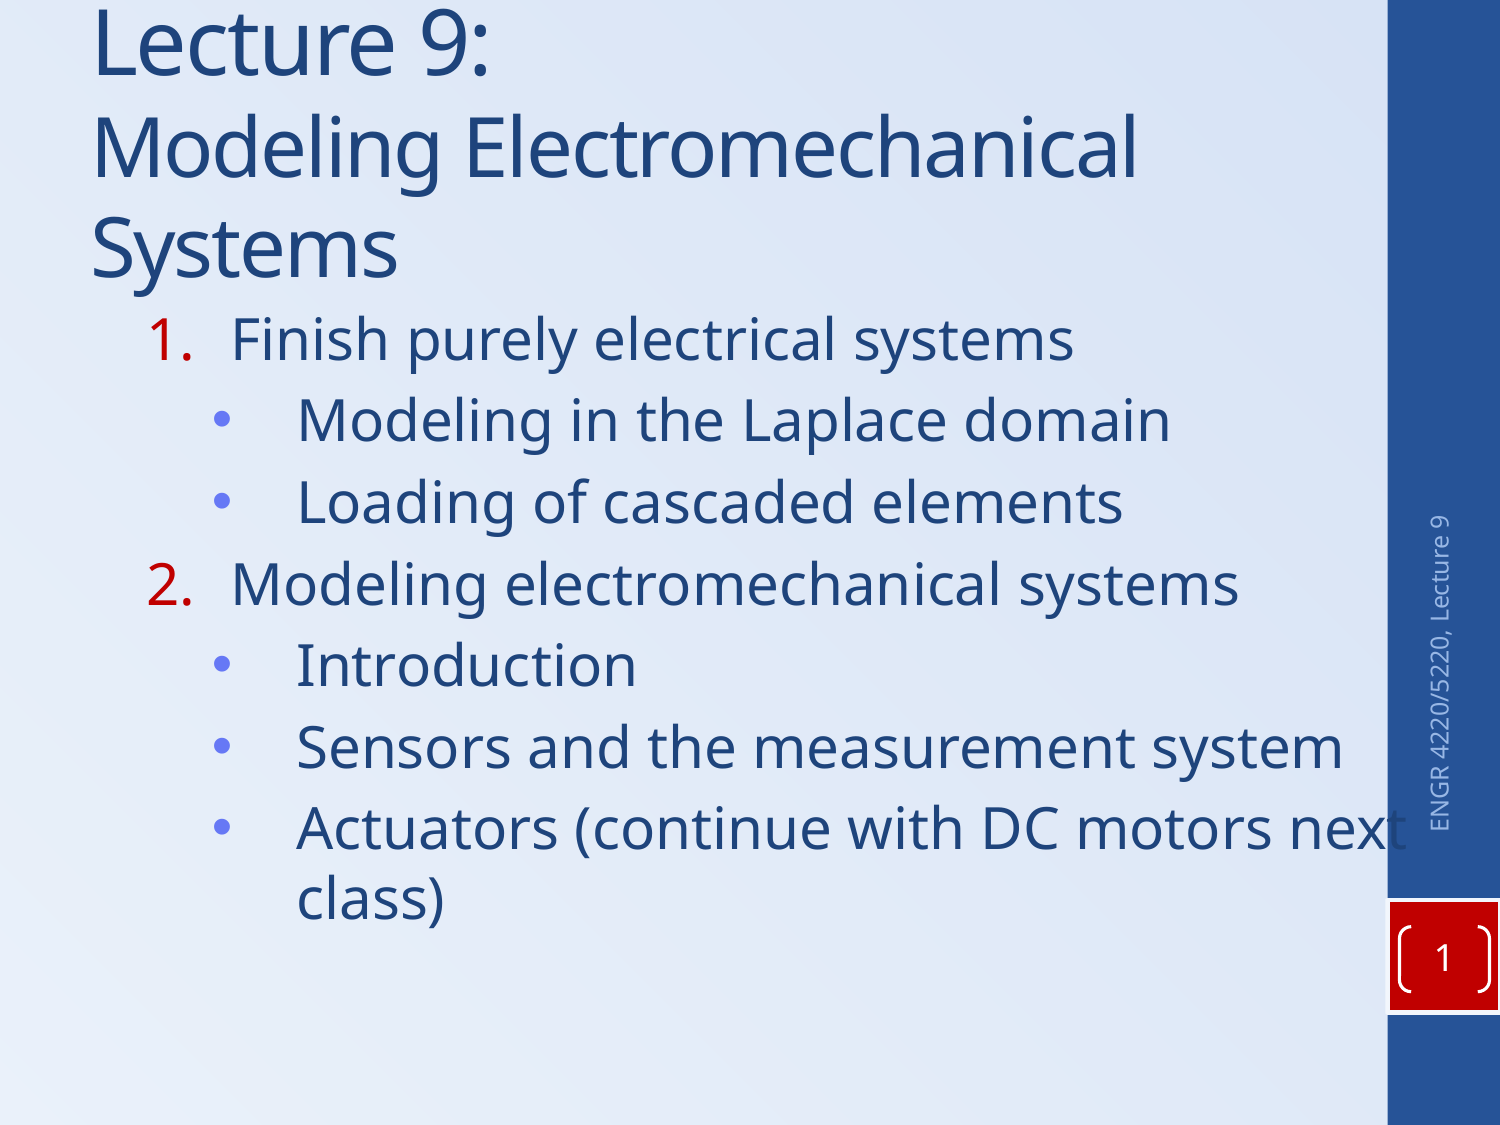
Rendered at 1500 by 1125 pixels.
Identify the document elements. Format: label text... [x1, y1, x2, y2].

list Finish purely electrical systems Modeling in the Laplace domain Loading of cascaded elements Modeling electromechanical systems Introduction Sensors and the measurement system Actuators (continue with DC motors next class) [75, 200, 1425, 1038]
slide_number 1 [1397, 925, 1492, 994]
title Lecture 9: Modeling Electromechanical Systems [75, 45, 1325, 200]
footer ENGR 4220/5220, Lecture 9 [1408, 500, 1469, 889]
